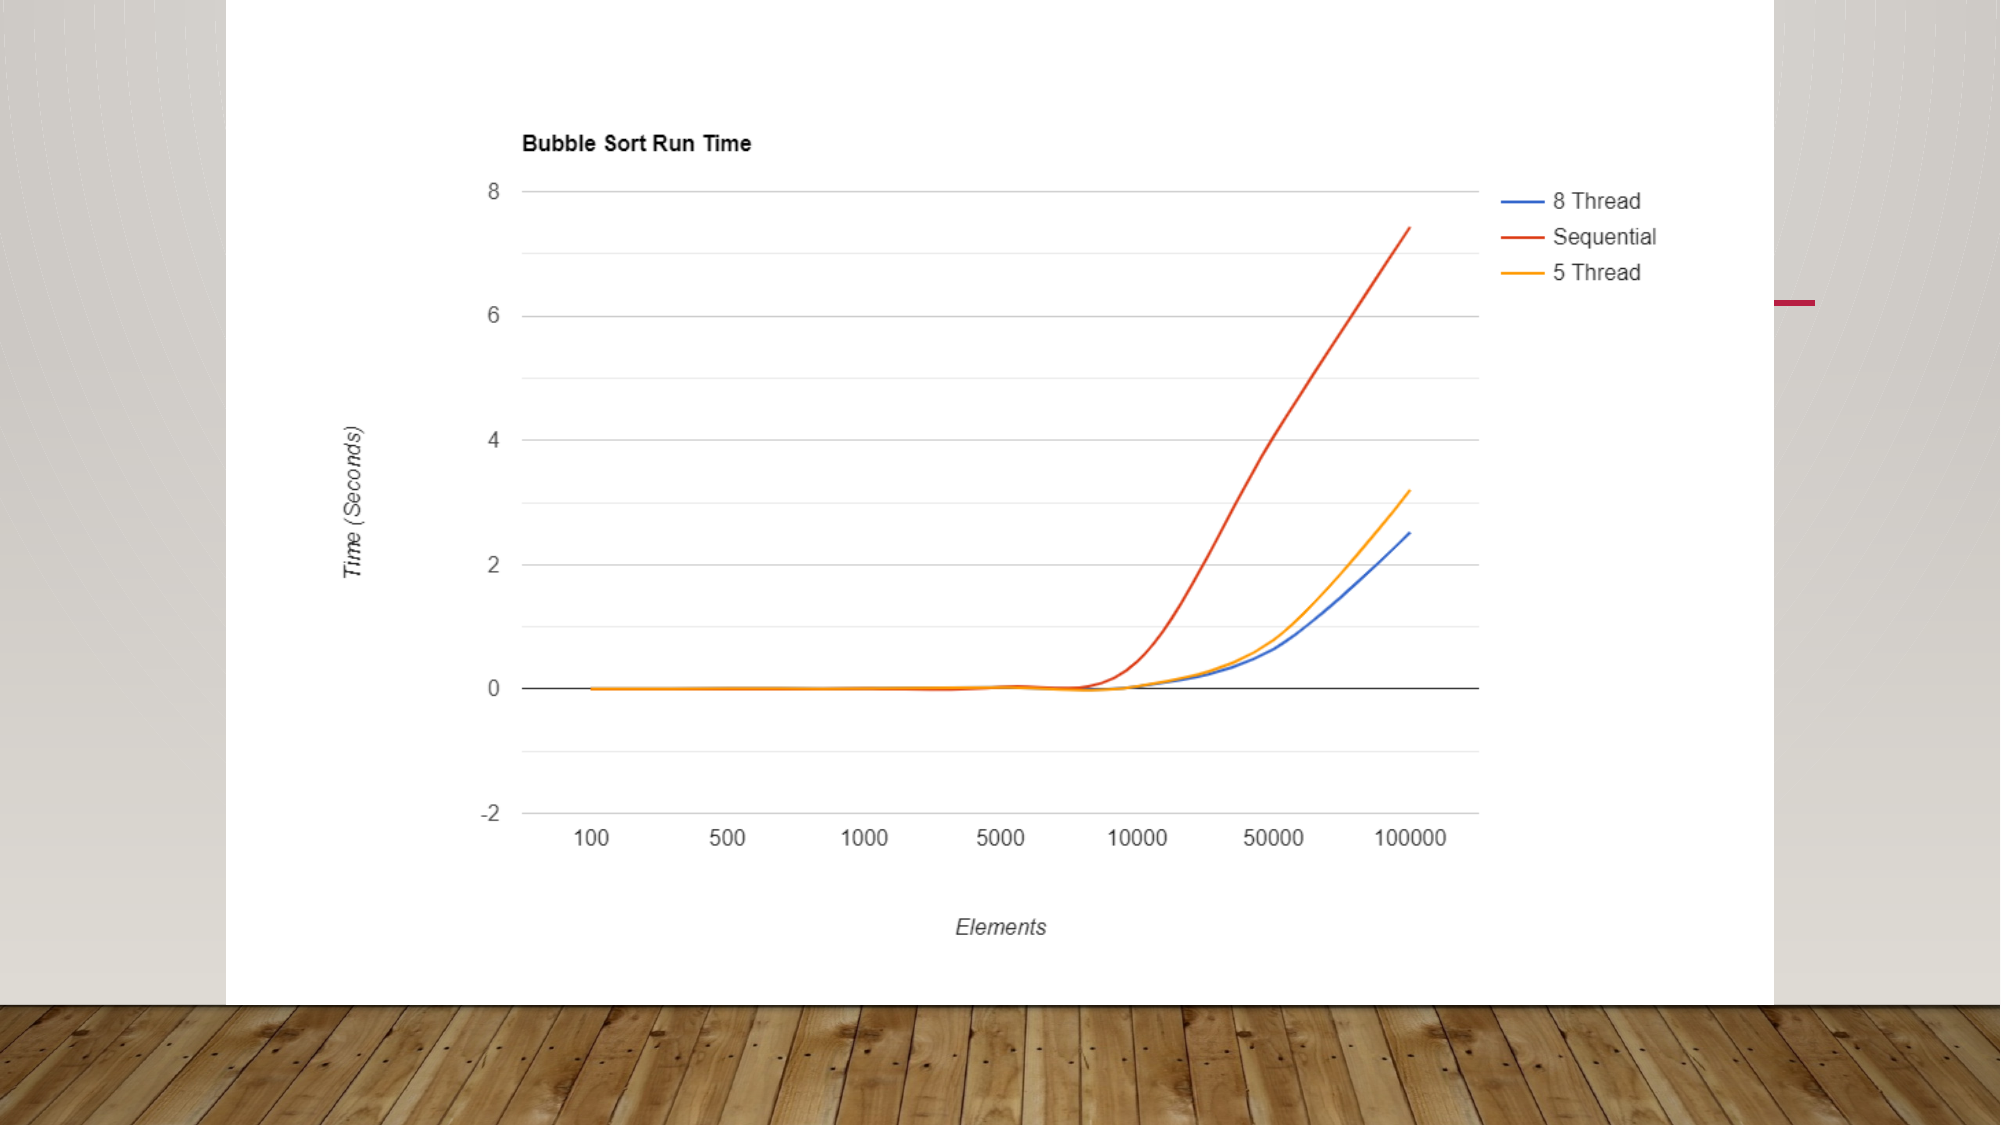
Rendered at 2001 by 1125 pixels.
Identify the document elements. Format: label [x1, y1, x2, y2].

picture [0, 1005, 2000, 1125]
list [225, 0, 1775, 1006]
